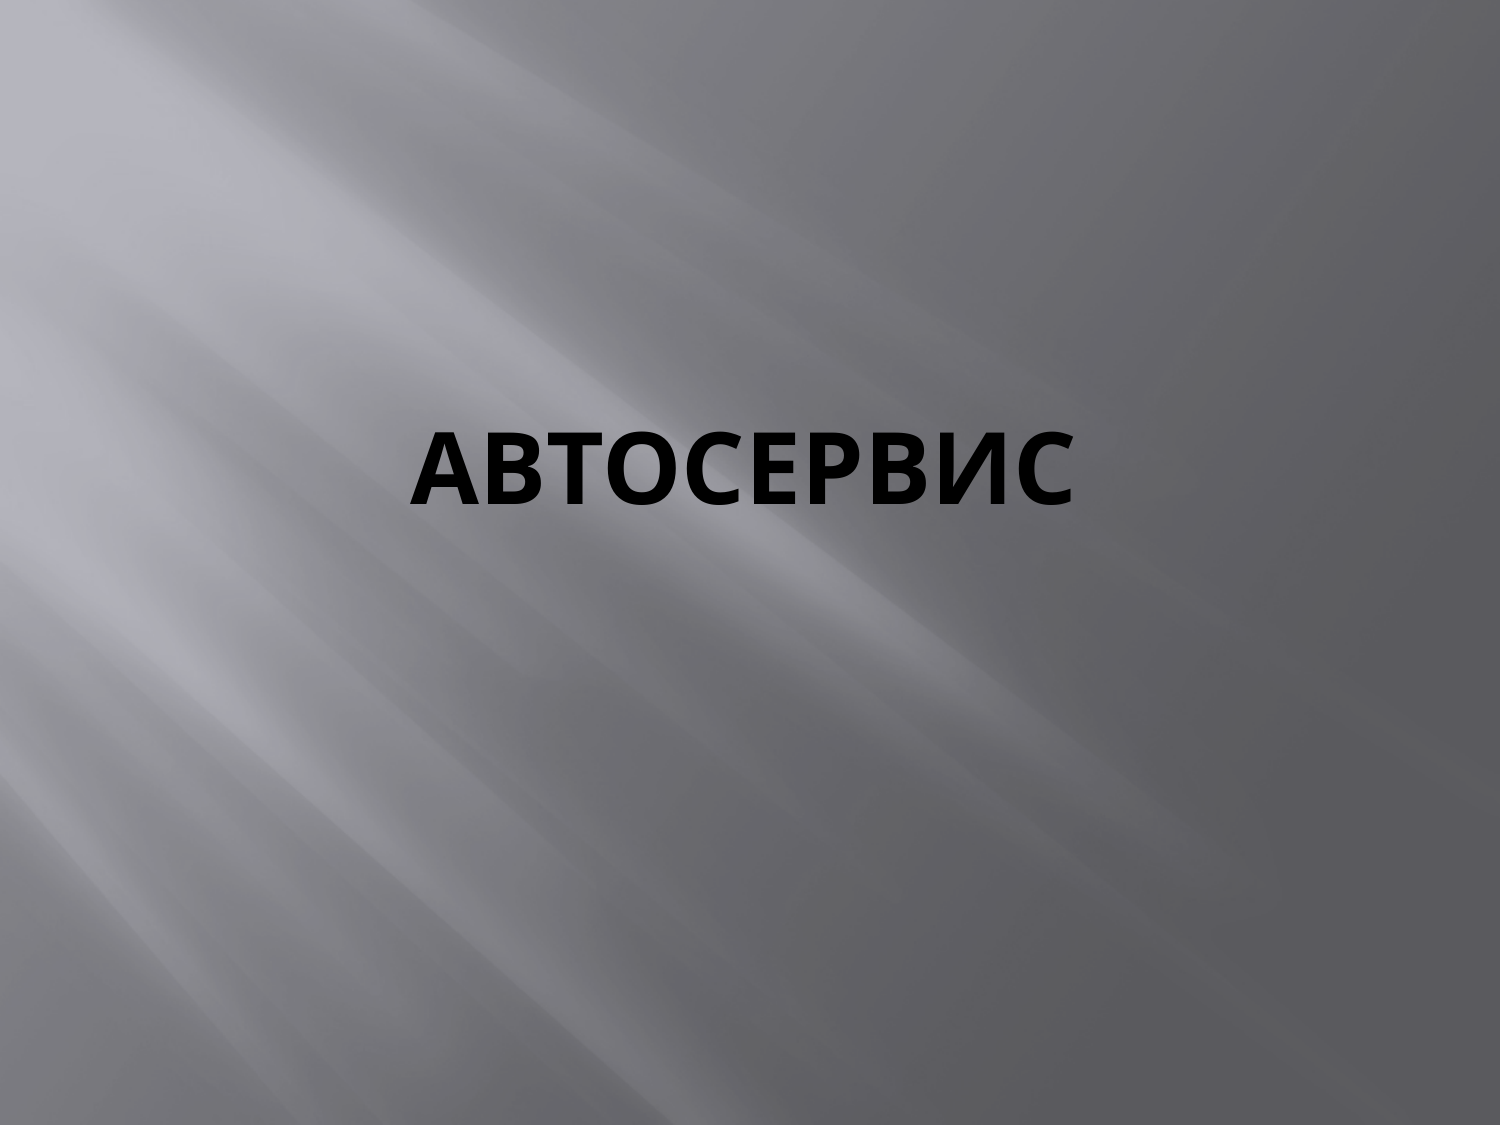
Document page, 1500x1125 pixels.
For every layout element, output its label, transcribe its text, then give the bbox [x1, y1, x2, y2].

title Автосервис [69, 224, 1420, 525]
